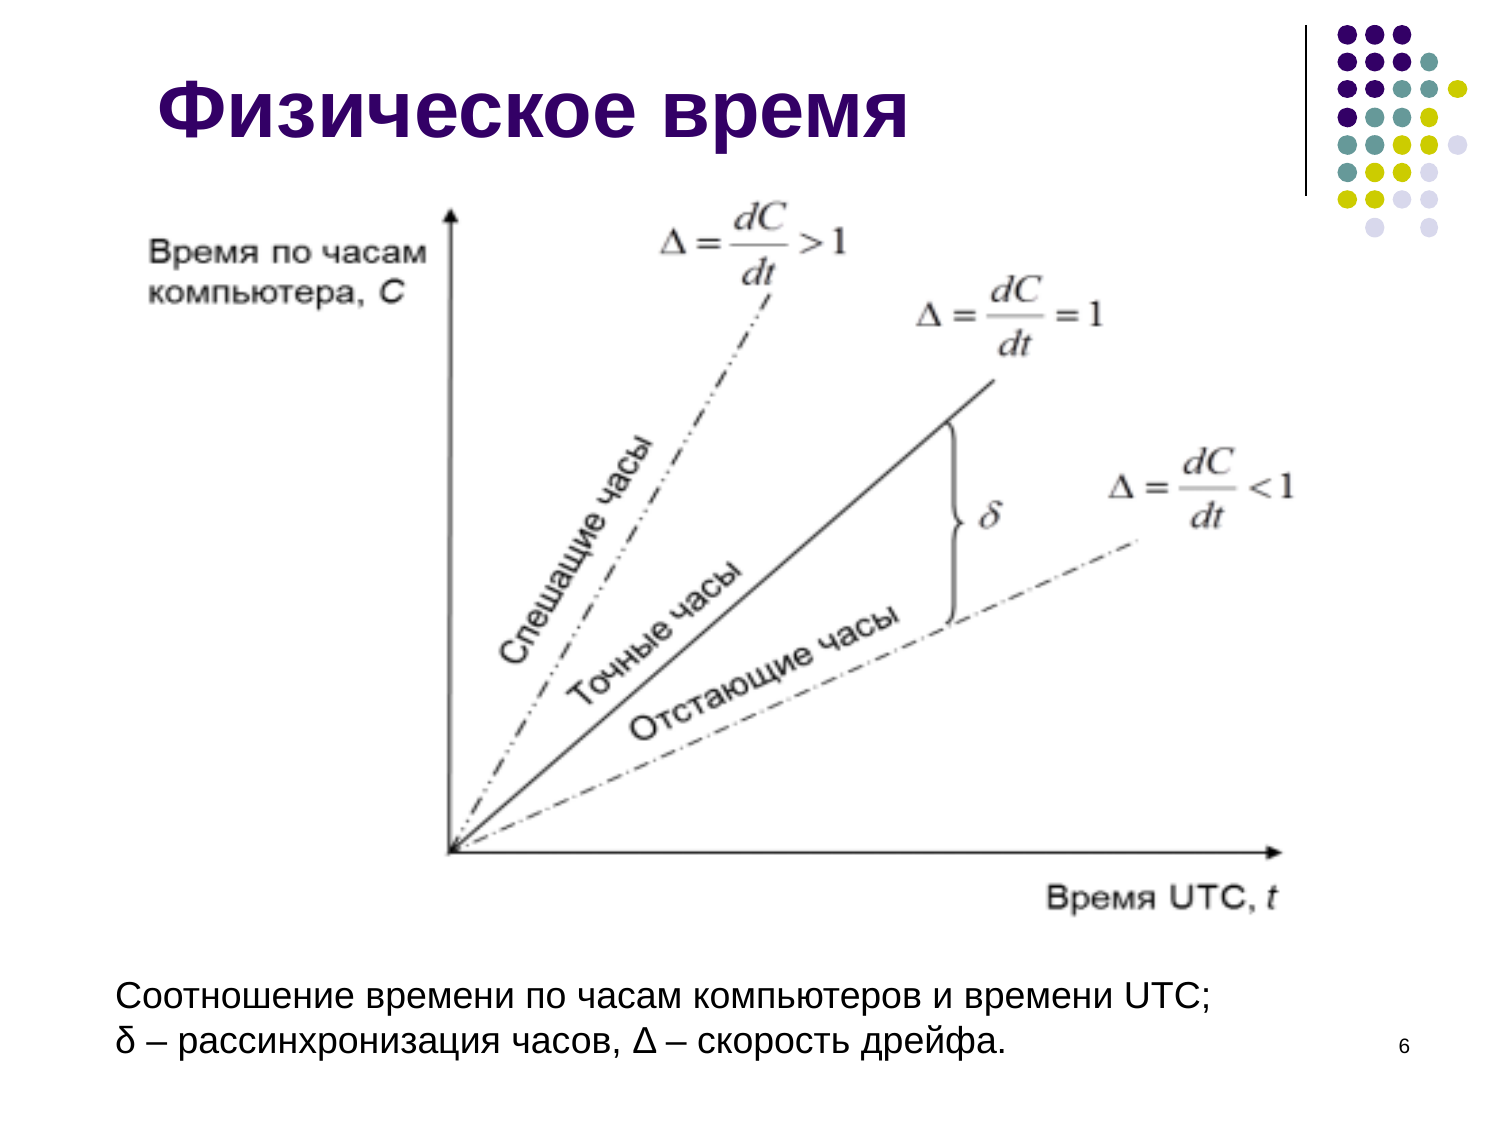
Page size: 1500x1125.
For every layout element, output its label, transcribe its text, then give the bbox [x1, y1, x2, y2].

title Физическое время [75, 20, 1313, 161]
text_box ‹#› [1074, 1024, 1425, 1100]
text_box Соотношение времени по часам компьютеров и времени UTC; δ – рассинхронизация часов, Δ – скорость дрейфа. [100, 964, 1388, 1069]
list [123, 196, 1307, 921]
